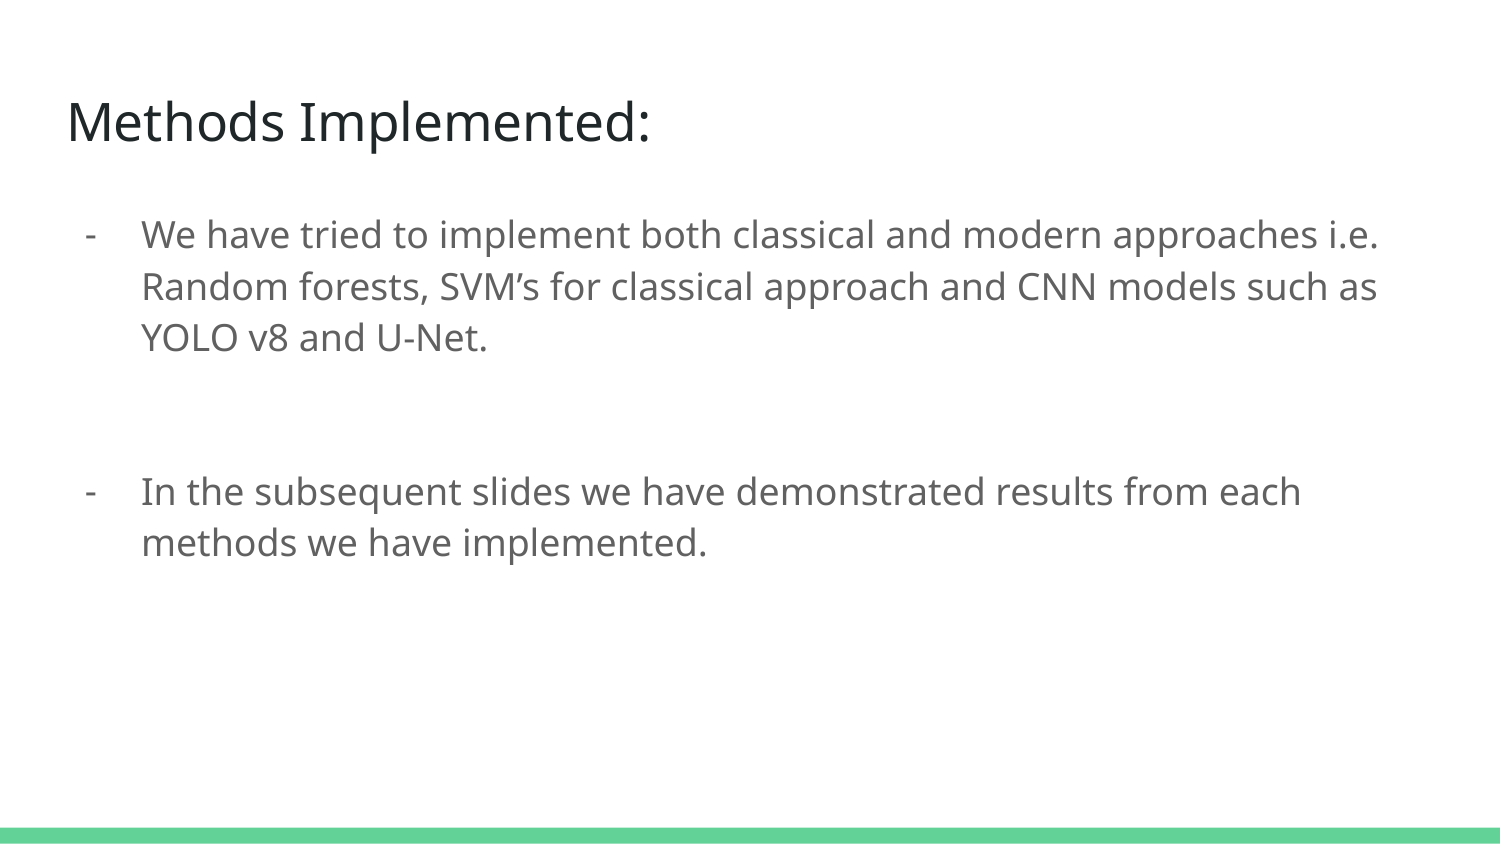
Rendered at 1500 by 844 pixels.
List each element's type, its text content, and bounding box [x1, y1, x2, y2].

title Methods Implemented: [51, 72, 1449, 167]
list We have tried to implement both classical and modern approaches i.e. Random forests, SVM’s for classical approach and CNN models such as YOLO v8 and U-Net. In the subsequent slides we have demonstrated results from each methods we have implemented. [51, 189, 1449, 750]
